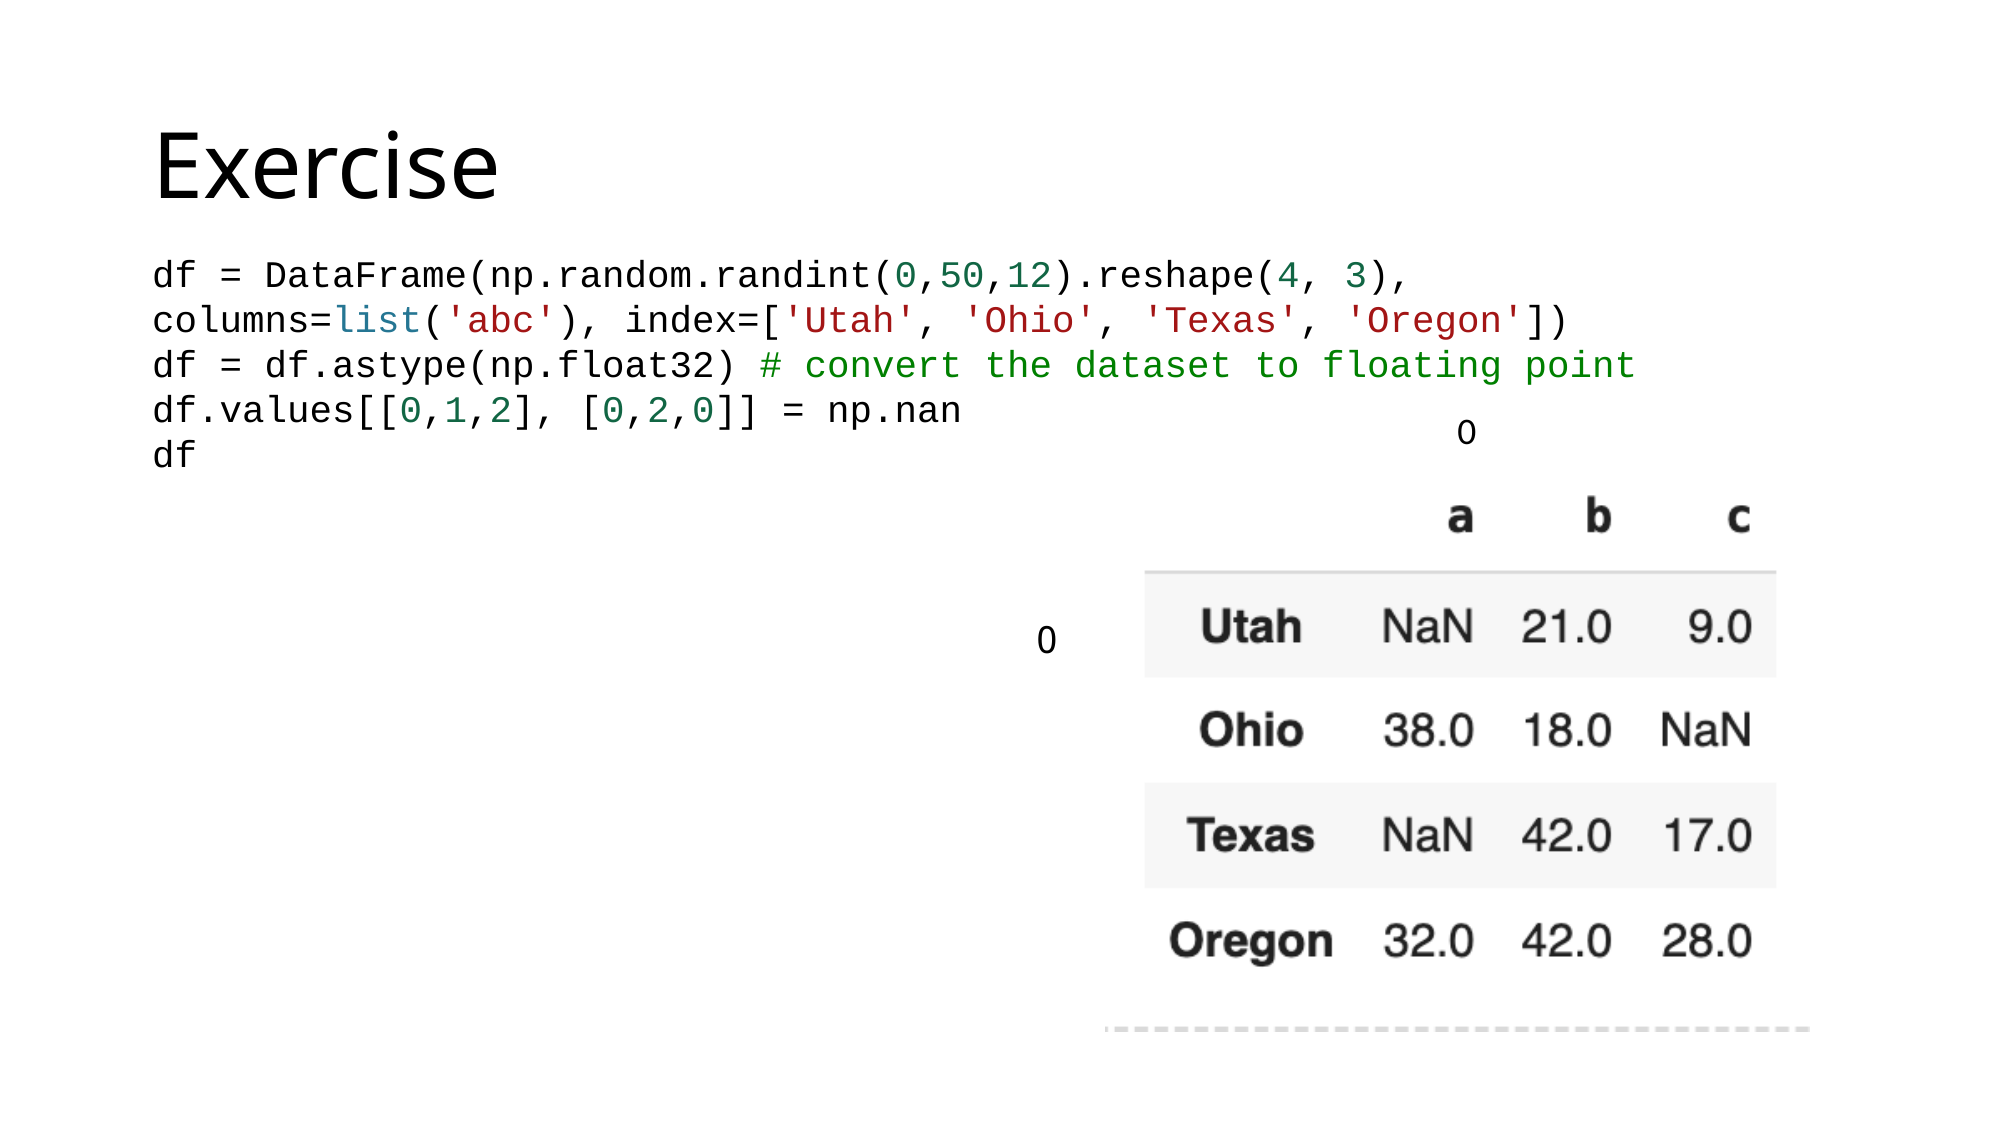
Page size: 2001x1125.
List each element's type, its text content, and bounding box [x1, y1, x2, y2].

title Exercise [137, 59, 1863, 242]
text_box df = DataFrame(np.random.randint(0,50,12).reshape(4, 3), columns=list('abc'), index=['Utah', 'Ohio', 'Texas', 'Oregon']) df = df.astype(np.float32) # convert the dataset to floating point df.values[[0,1,2], [0,2,0]] = np.nan df [137, 242, 1863, 483]
text_box 0 [1442, 399, 1492, 460]
picture [1105, 484, 1810, 1032]
text_box 0 [1021, 608, 1073, 669]
